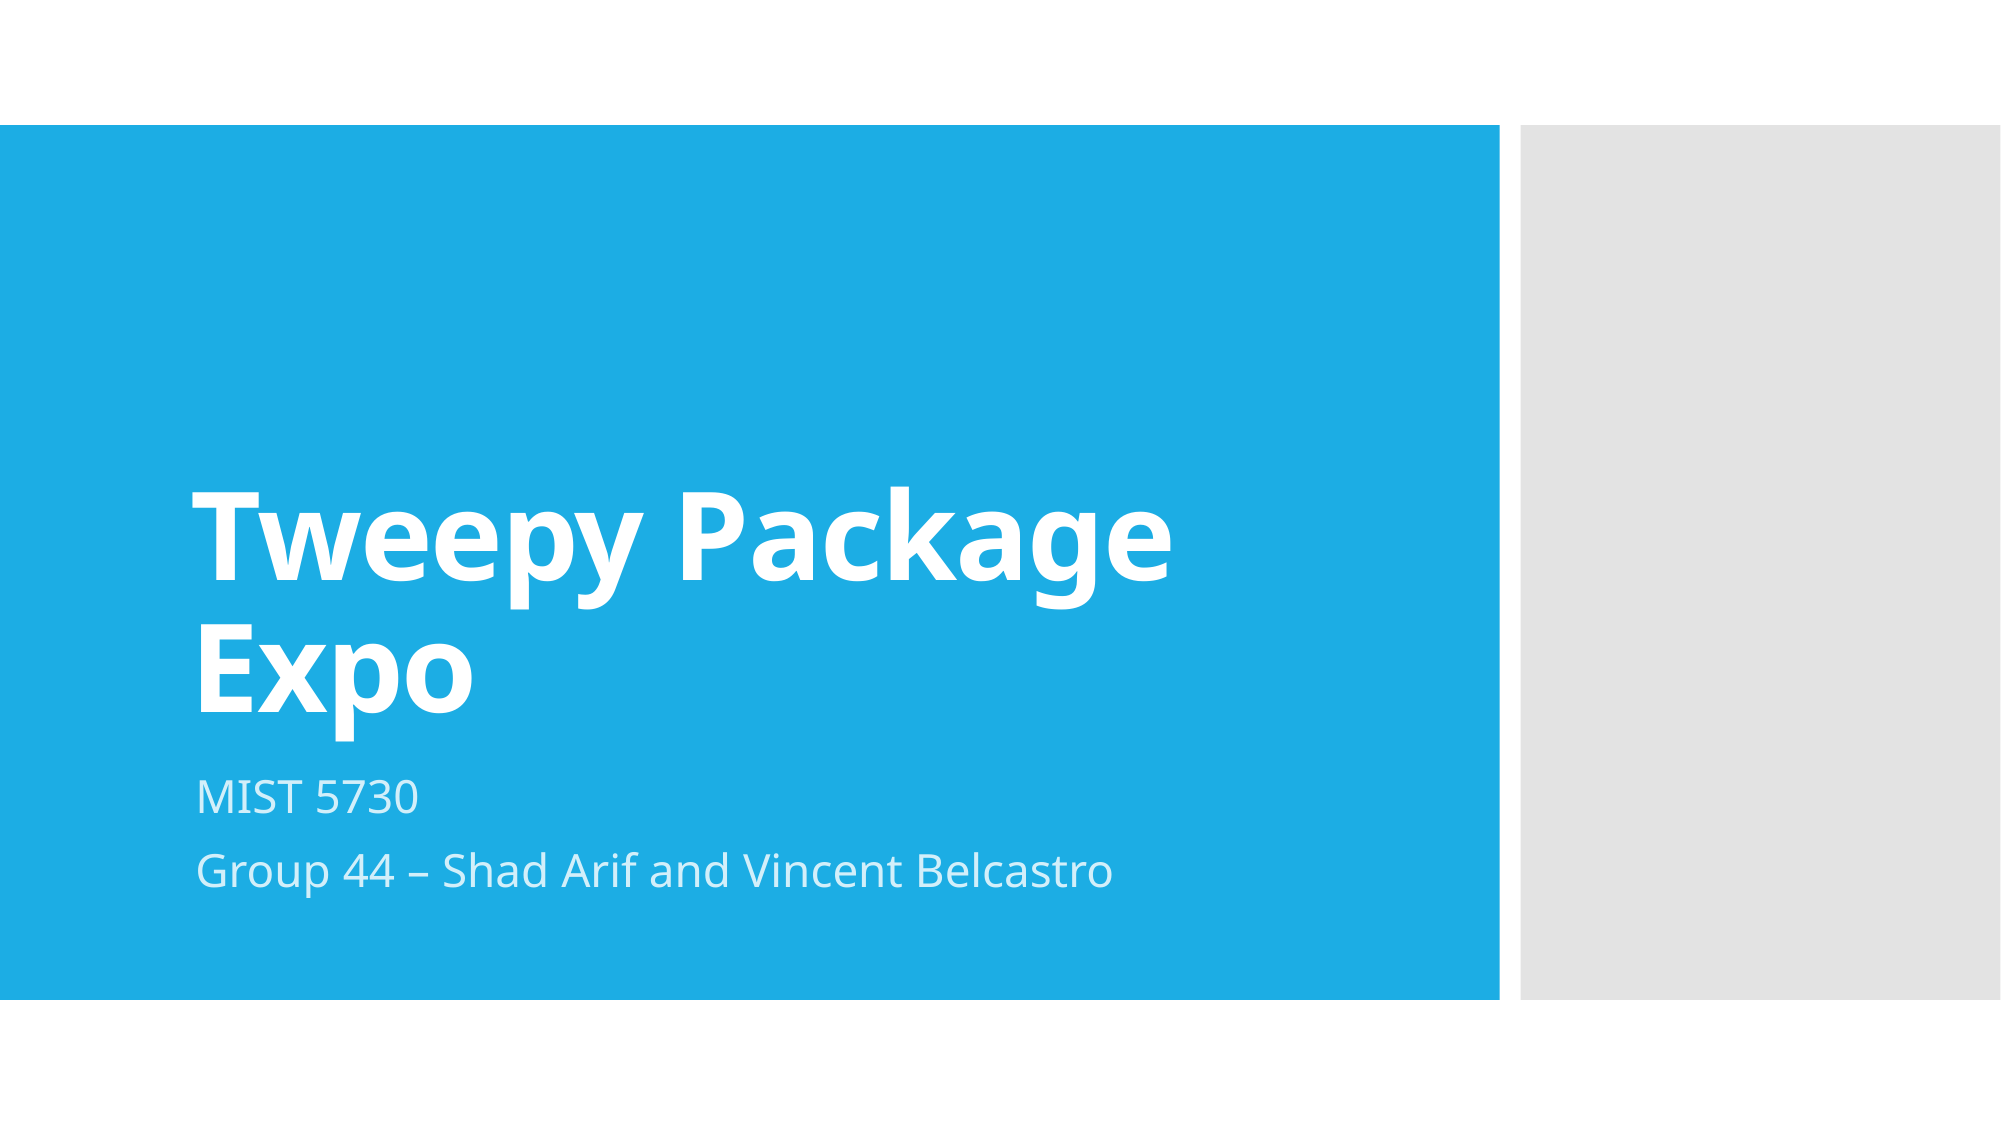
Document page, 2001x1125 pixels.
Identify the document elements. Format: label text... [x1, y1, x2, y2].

title Tweepy Package Expo [175, 213, 1376, 747]
subtitle MIST 5730 Group 44 – Shad Arif and Vincent Belcastro [180, 766, 1381, 917]
